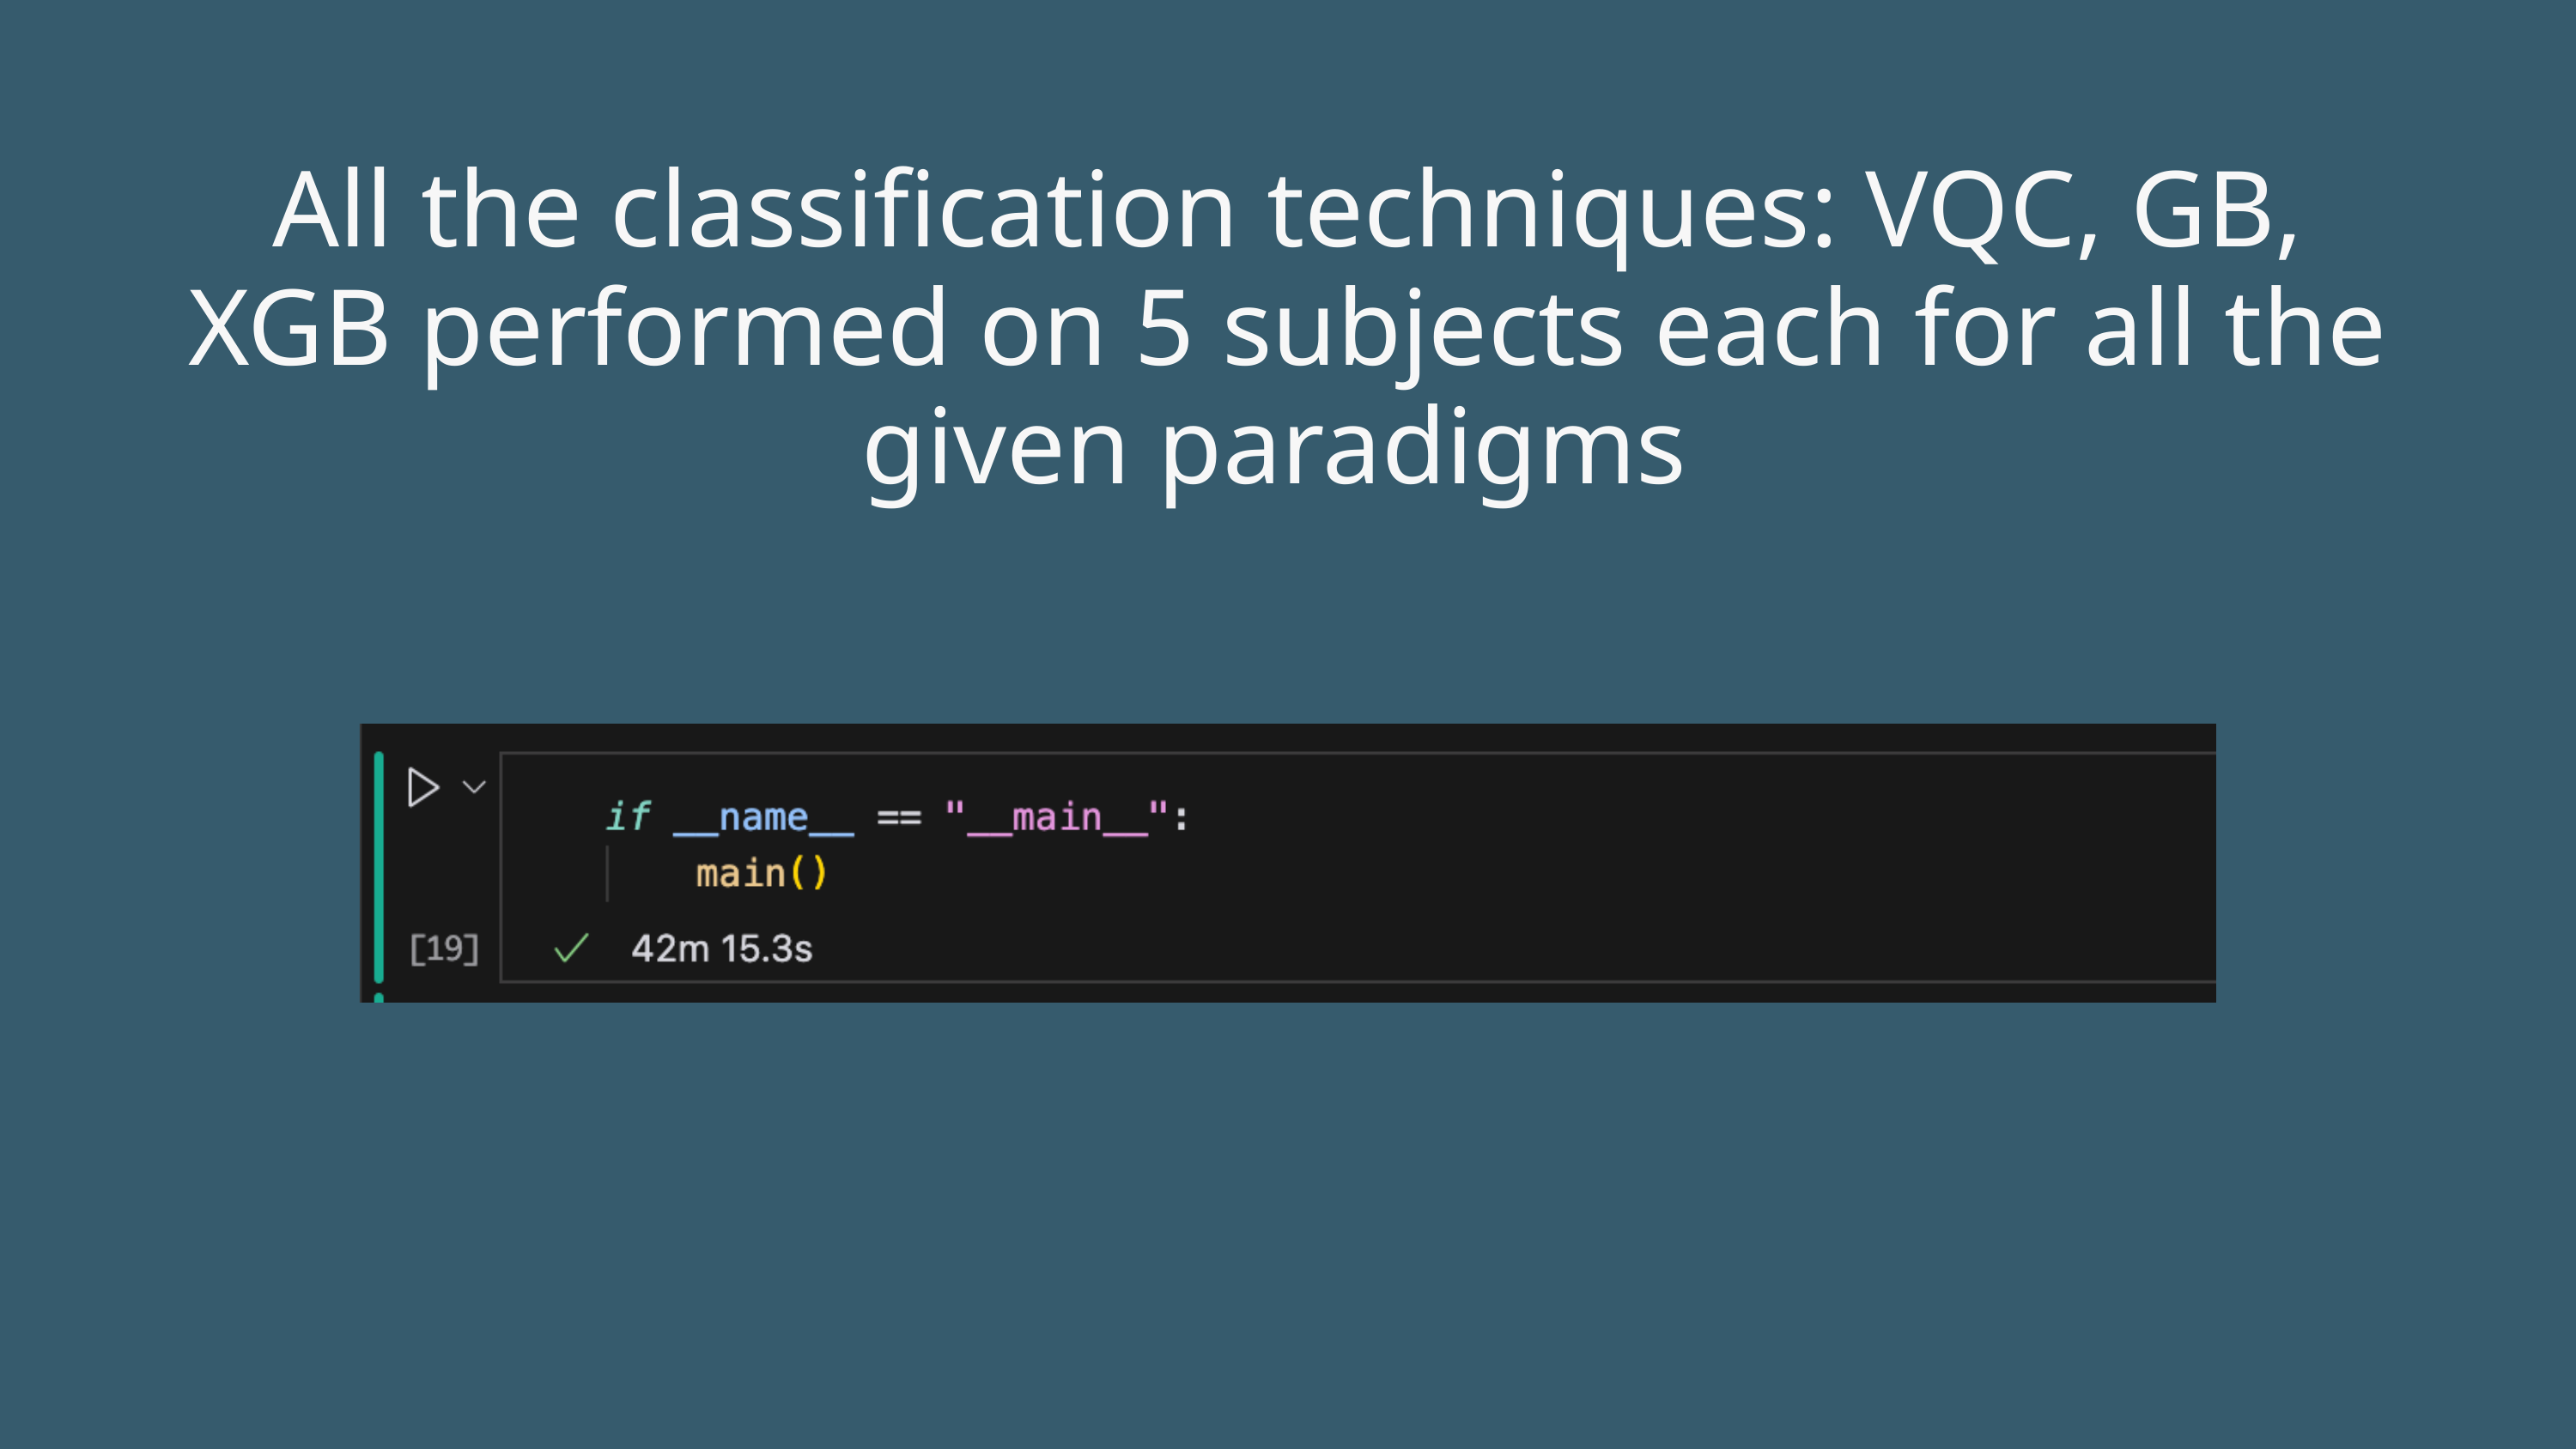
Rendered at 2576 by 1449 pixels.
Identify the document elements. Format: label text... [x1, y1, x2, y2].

text_box [359, 724, 2216, 1003]
text_box All the classification techniques: VQC, GB, XGB performed on 5 subjects each for all the given paradigms [163, 149, 2413, 506]
